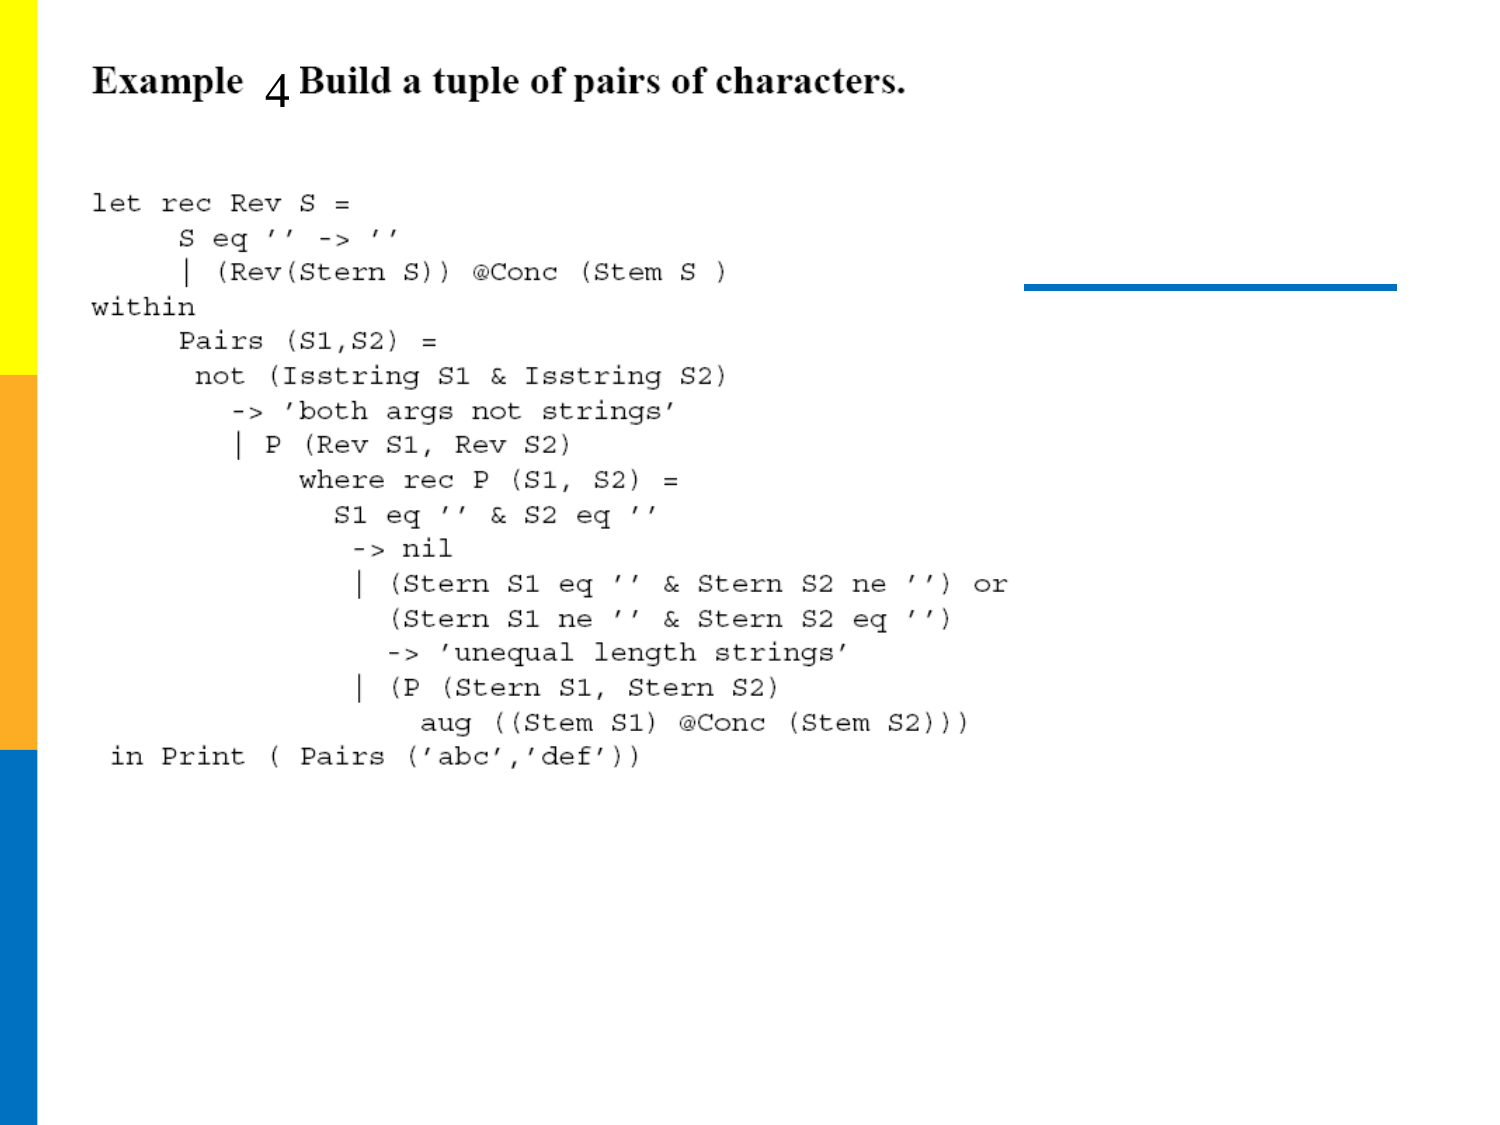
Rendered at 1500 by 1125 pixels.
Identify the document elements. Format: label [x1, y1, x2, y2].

text_box [74, 49, 1024, 790]
